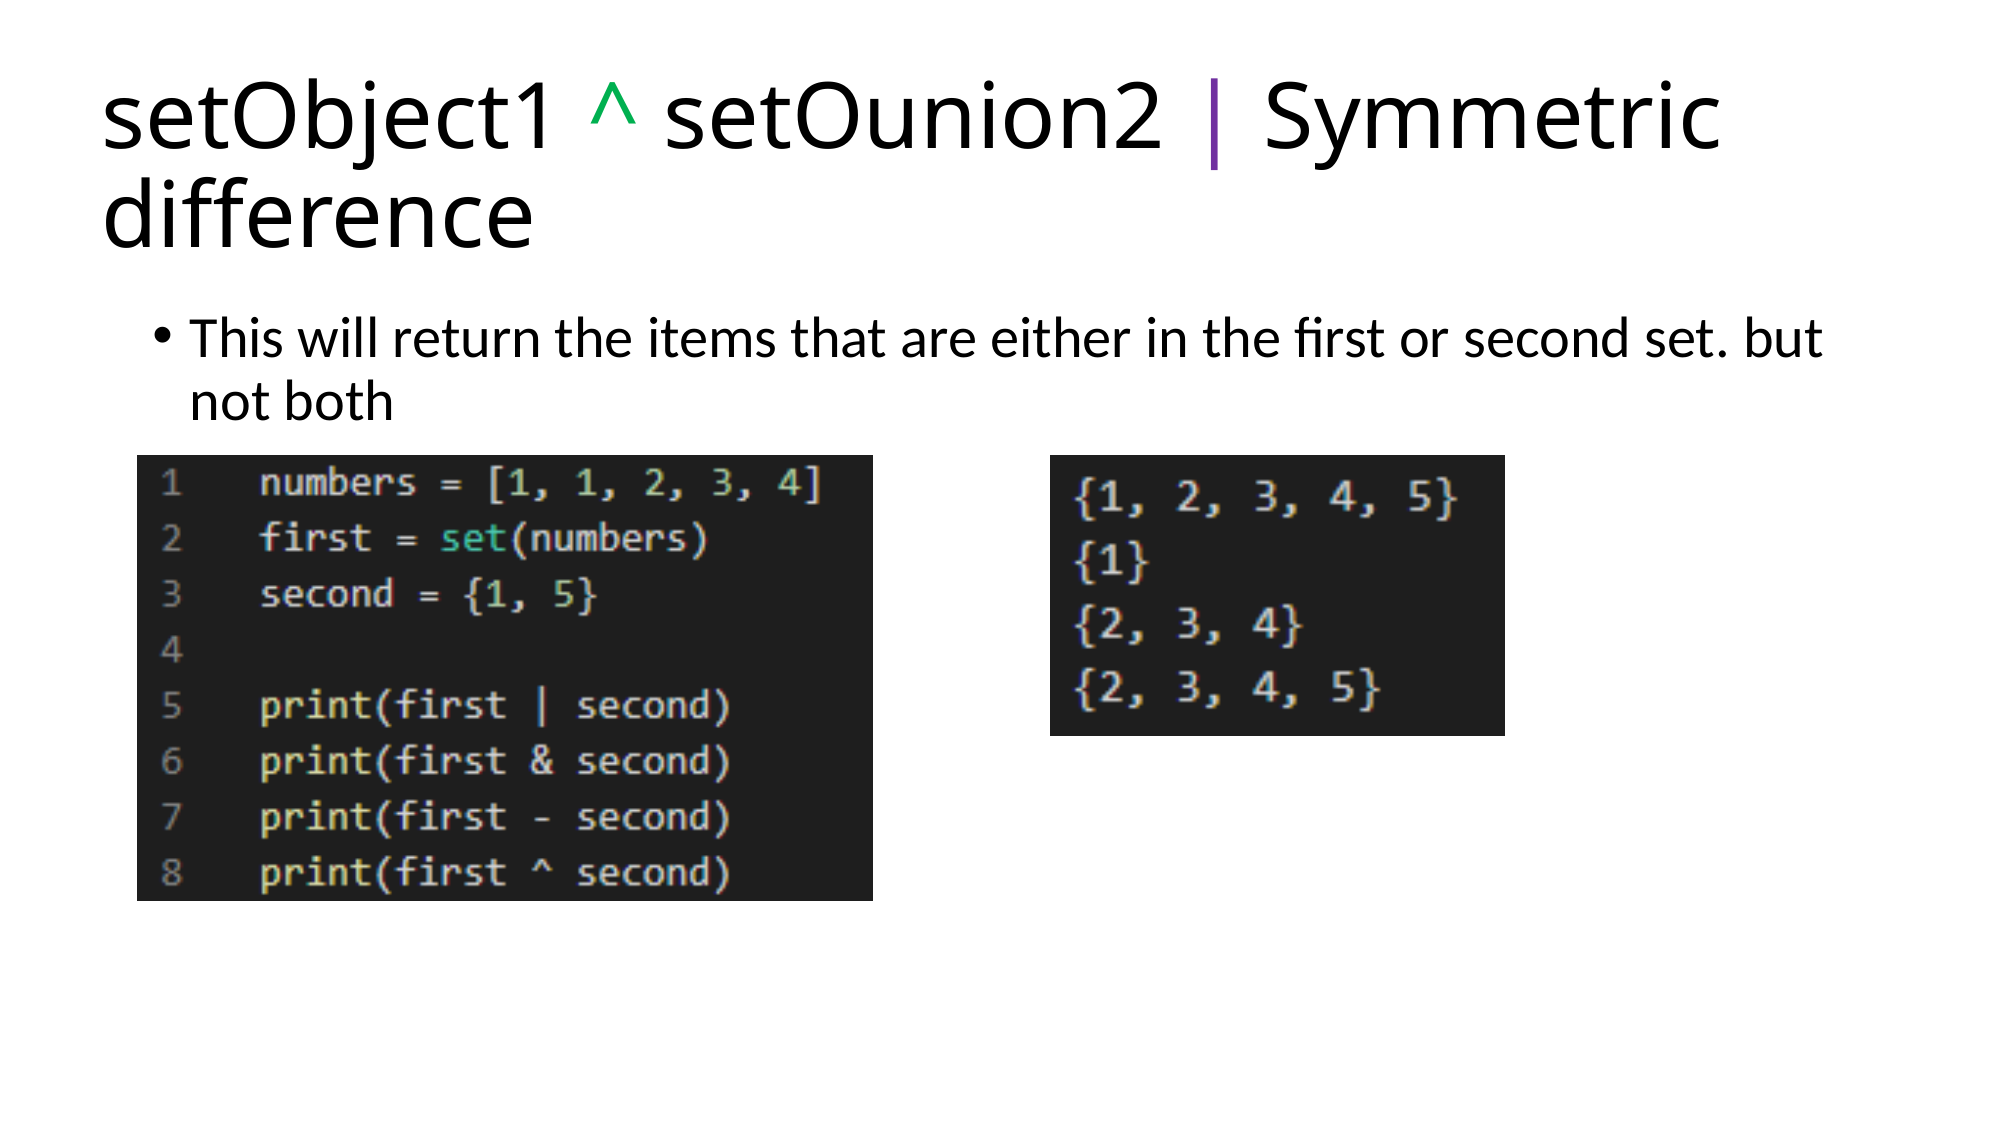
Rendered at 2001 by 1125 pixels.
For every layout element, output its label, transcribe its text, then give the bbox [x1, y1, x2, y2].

picture [1050, 455, 1505, 736]
list This will return the items that are either in the first or second set. but not both [137, 299, 1863, 1014]
picture [137, 455, 873, 901]
title setObject1 ^ setOunion2 | Symmetric difference [86, 59, 1914, 278]
